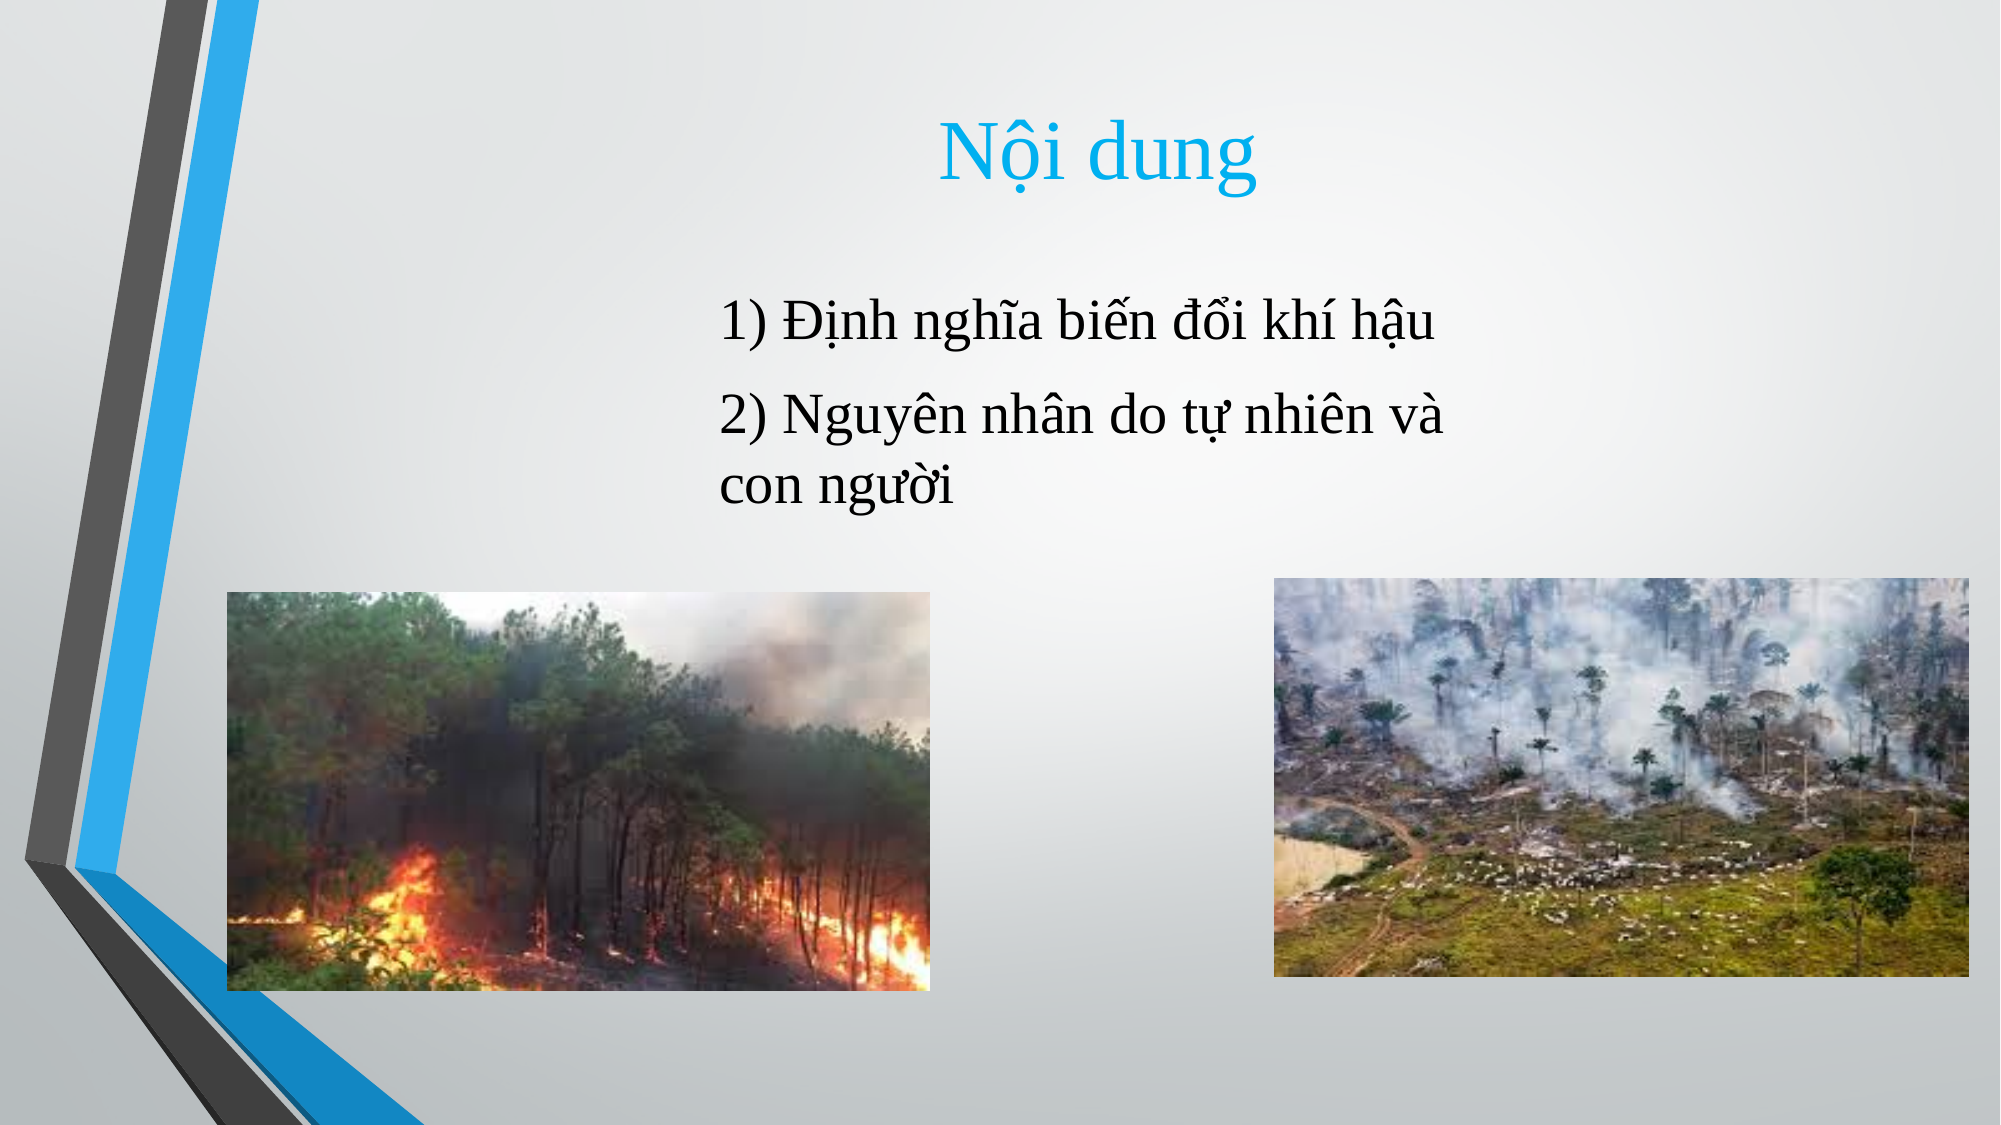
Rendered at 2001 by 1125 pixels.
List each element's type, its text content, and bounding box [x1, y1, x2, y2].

title Nội dung [394, 86, 1803, 205]
picture [1274, 578, 1969, 977]
list 1) Định nghĩa biến đổi khí hậu 2) Nguyên nhân do tự nhiên và con người [704, 253, 1528, 544]
picture [226, 592, 931, 992]
